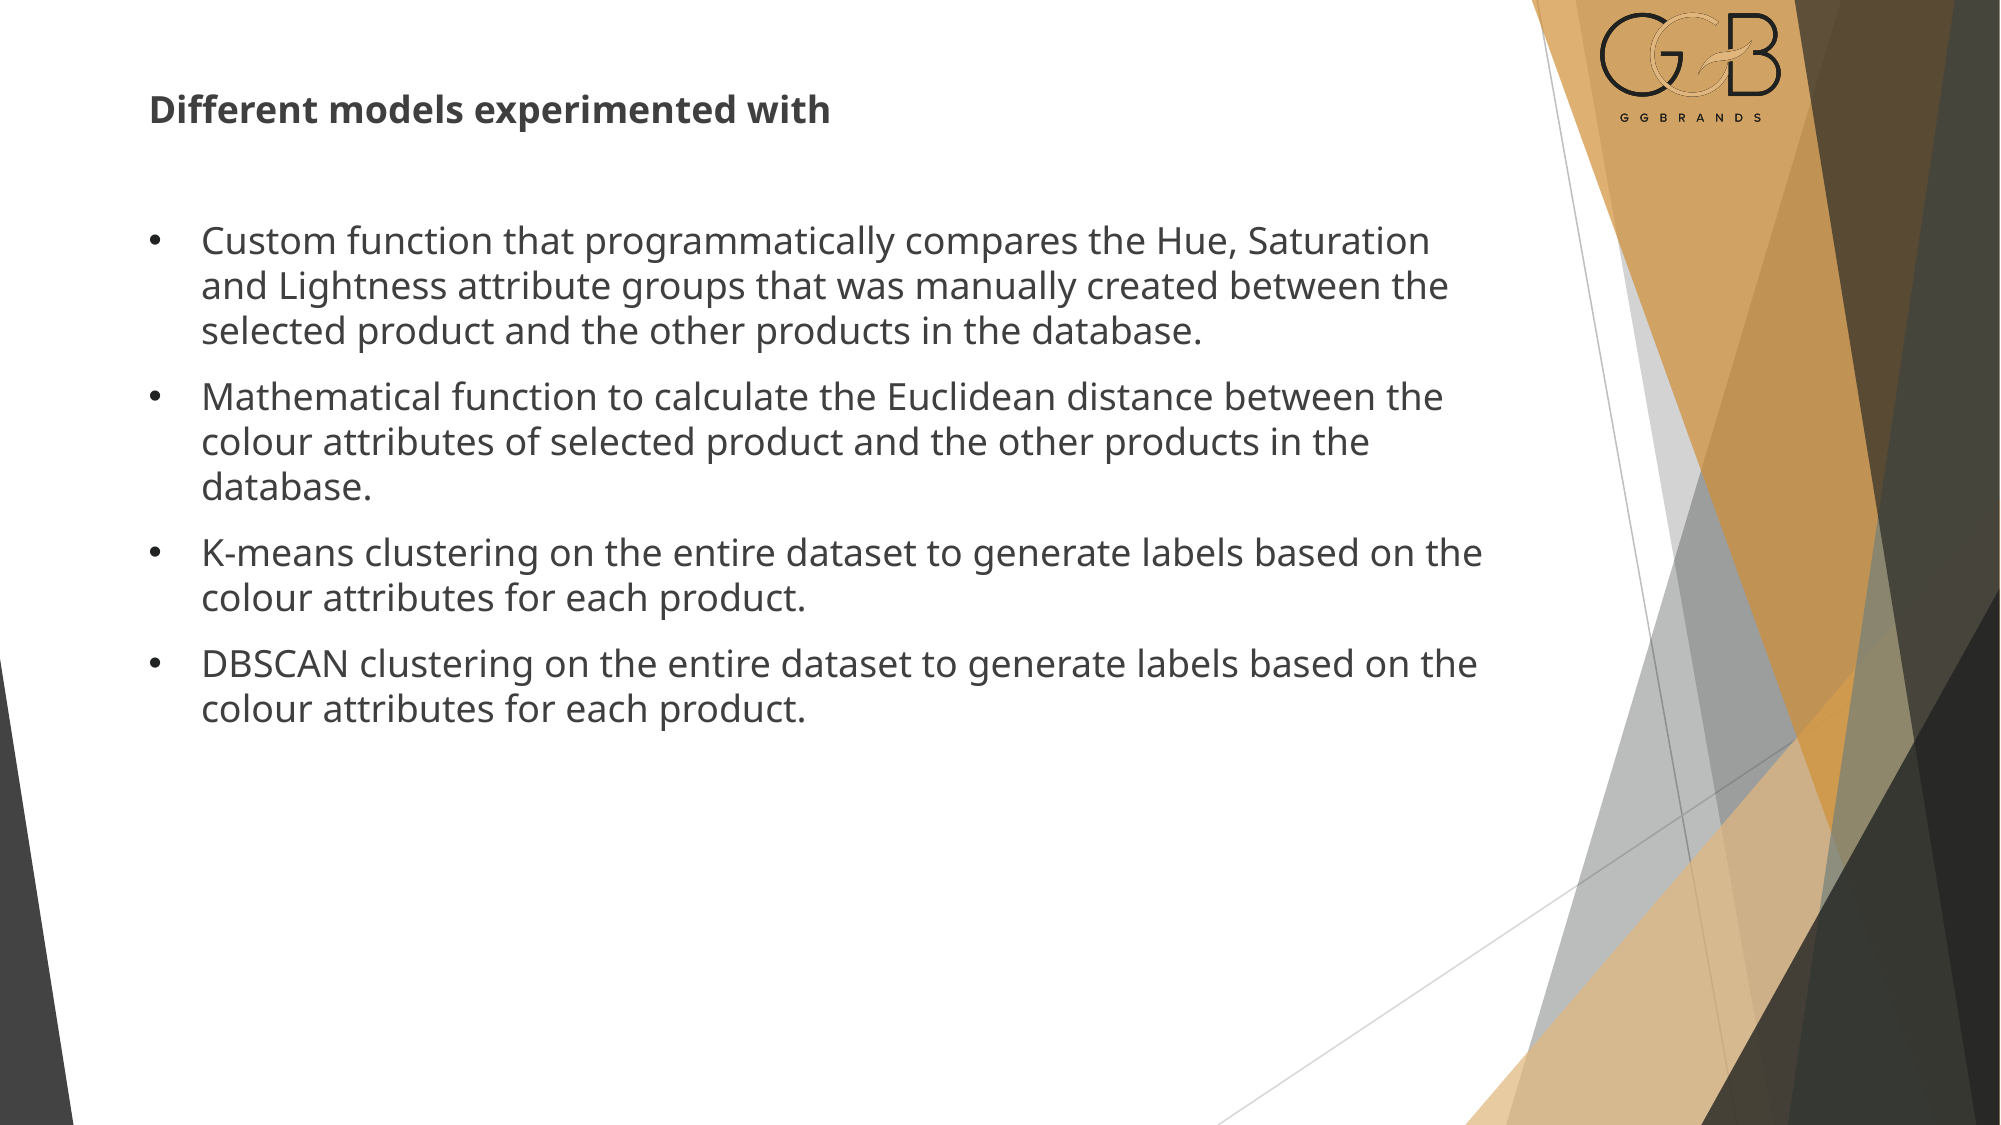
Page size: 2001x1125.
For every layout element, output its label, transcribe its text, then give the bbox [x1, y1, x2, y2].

picture [1584, 0, 1797, 134]
list Different models experimented with Custom function that programmatically compares the Hue, Saturation and Lightness attribute groups that was manually created between the selected product and the other products in the database. Mathematical function to calculate the Euclidean distance between the colour attributes of selected product and the other products in the database. K-means clustering on the entire dataset to generate labels based on the colour attributes for each product. DBSCAN clustering on the entire dataset to generate labels based on the colour attributes for each product. [111, 78, 1522, 992]
